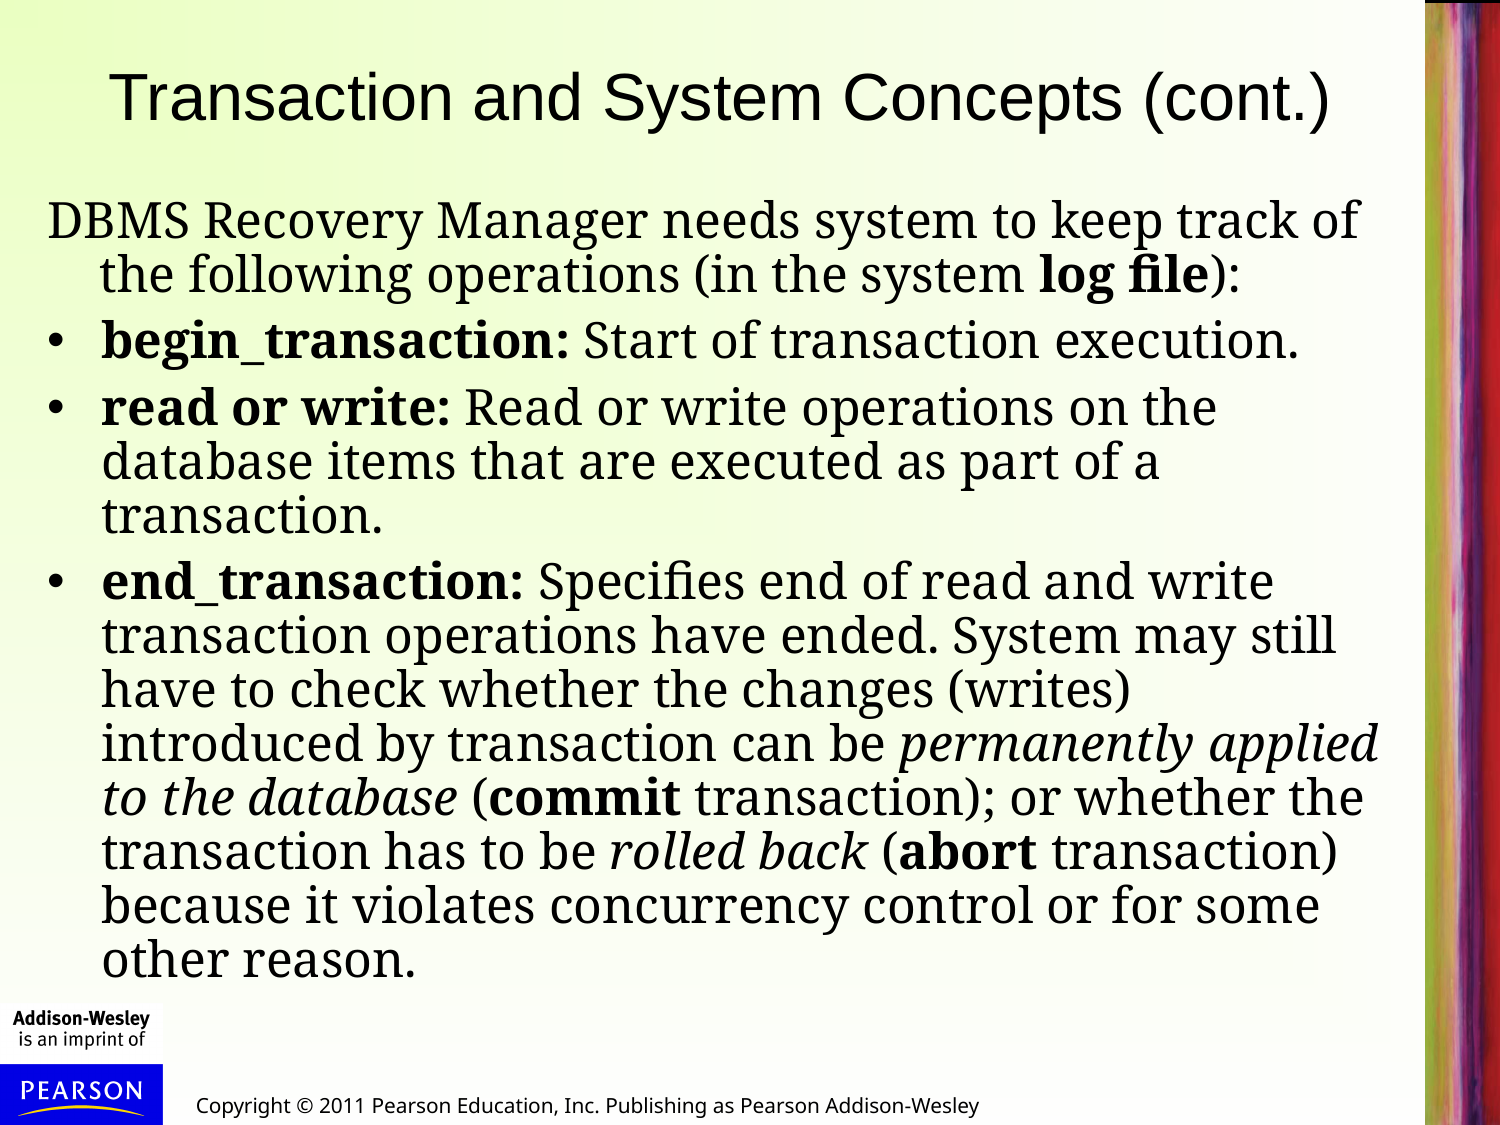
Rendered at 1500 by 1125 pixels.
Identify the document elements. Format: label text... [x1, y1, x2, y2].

title Transaction and System Concepts (cont.) [91, 0, 1351, 186]
picture [0, 0, 1500, 1125]
list DBMS Recovery Manager needs system to keep track of the following operations (in the system log file): begin_transaction: Start of transaction execution. read or write: Read or write operations on the database items that are executed as part of a transaction. end_transaction: Specifies end of read and write transaction operations have ended. System may still have to check whether the changes (writes) introduced by transaction can be permanently applied to the database (commit transaction); or whether the transaction has to be rolled back (abort transaction) because it violates concurrency control or for some other reason. [36, 186, 1388, 1051]
